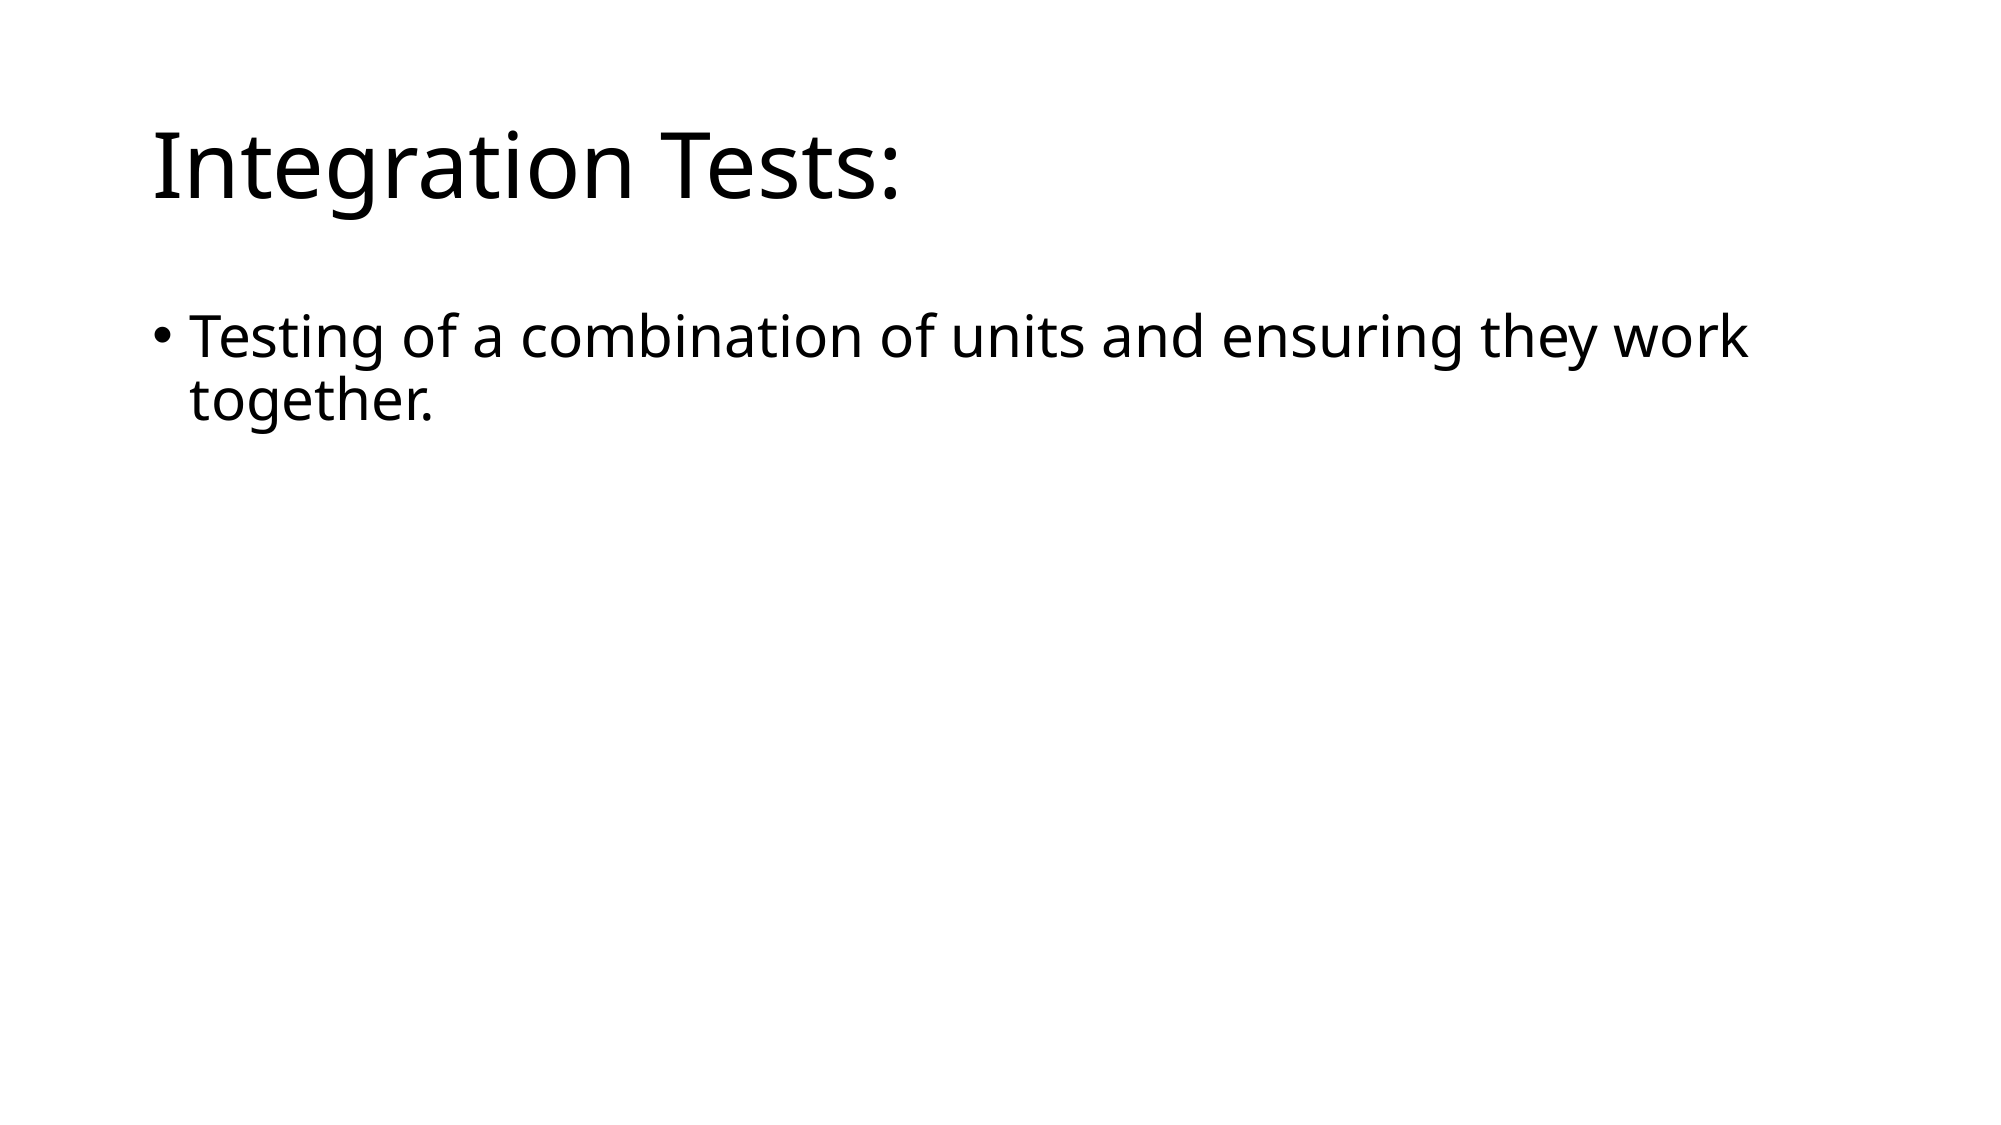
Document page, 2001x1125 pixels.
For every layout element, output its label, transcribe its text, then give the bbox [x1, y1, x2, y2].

list Testing of a combination of units and ensuring they work together. [137, 299, 1863, 1014]
title Integration Tests: [137, 59, 1863, 278]
